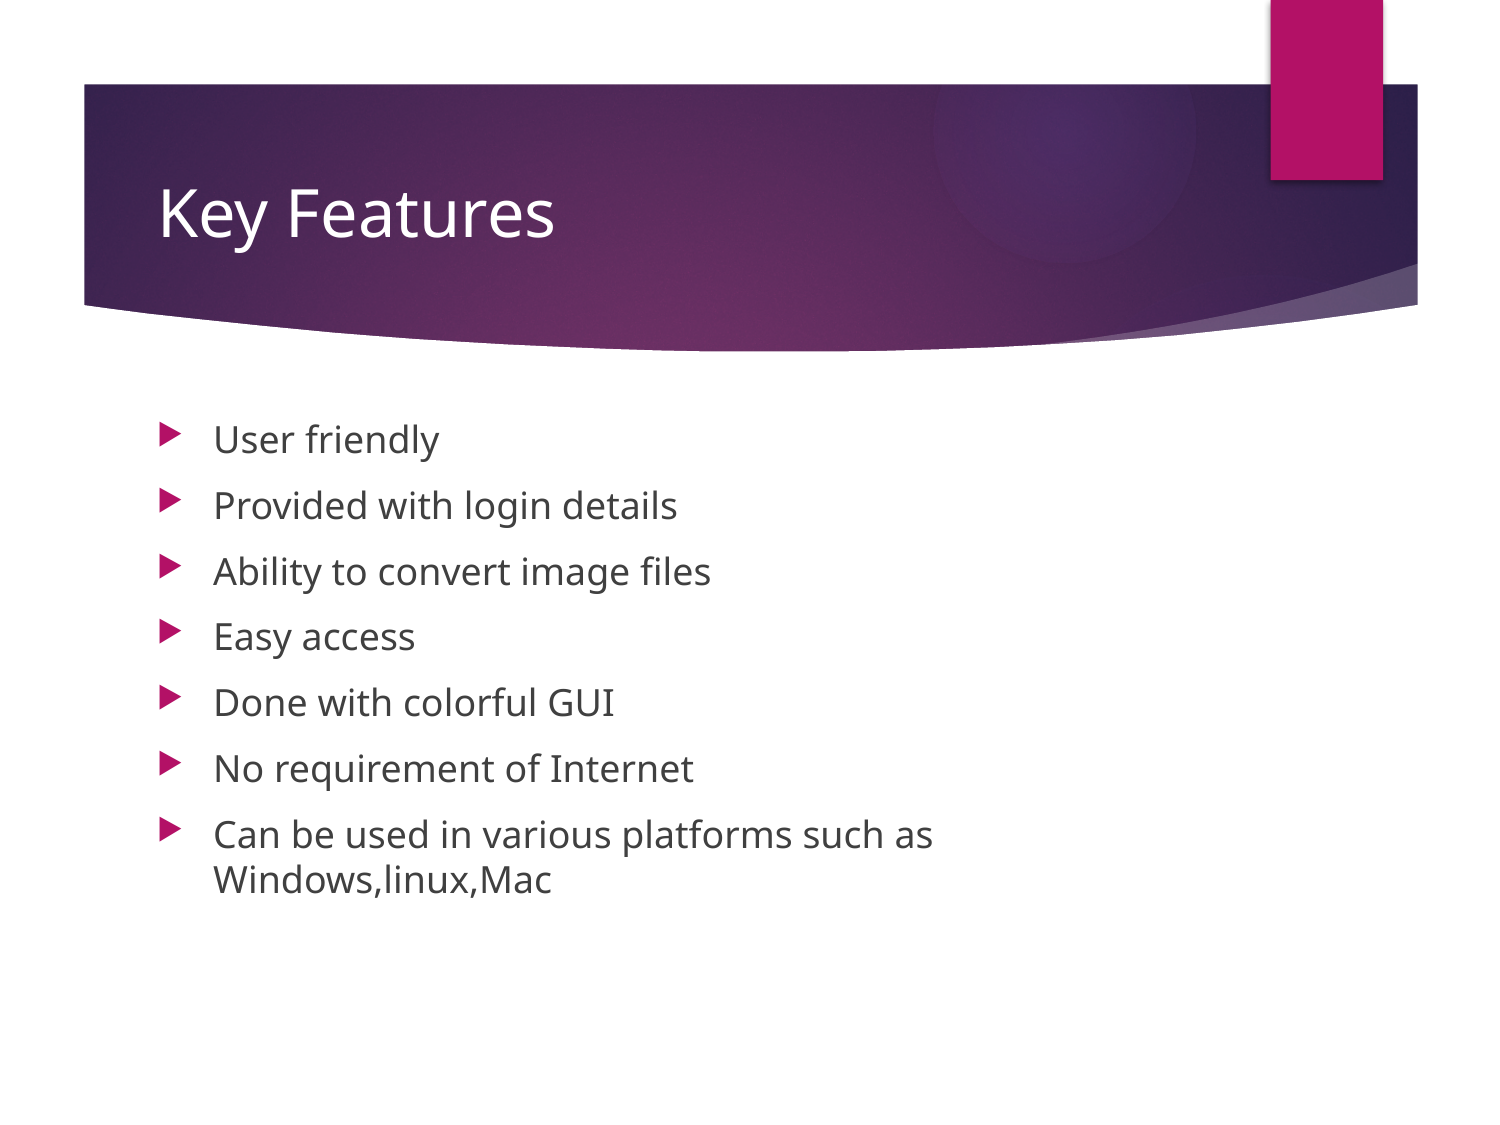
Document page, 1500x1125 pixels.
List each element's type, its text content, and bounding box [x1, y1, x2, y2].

title Key Features [142, 152, 1183, 269]
list User friendly Provided with login details Ability to convert image files Easy access Done with colorful GUI No requirement of Internet Can be used in various platforms such as Windows,linux,Mac [141, 408, 1183, 988]
